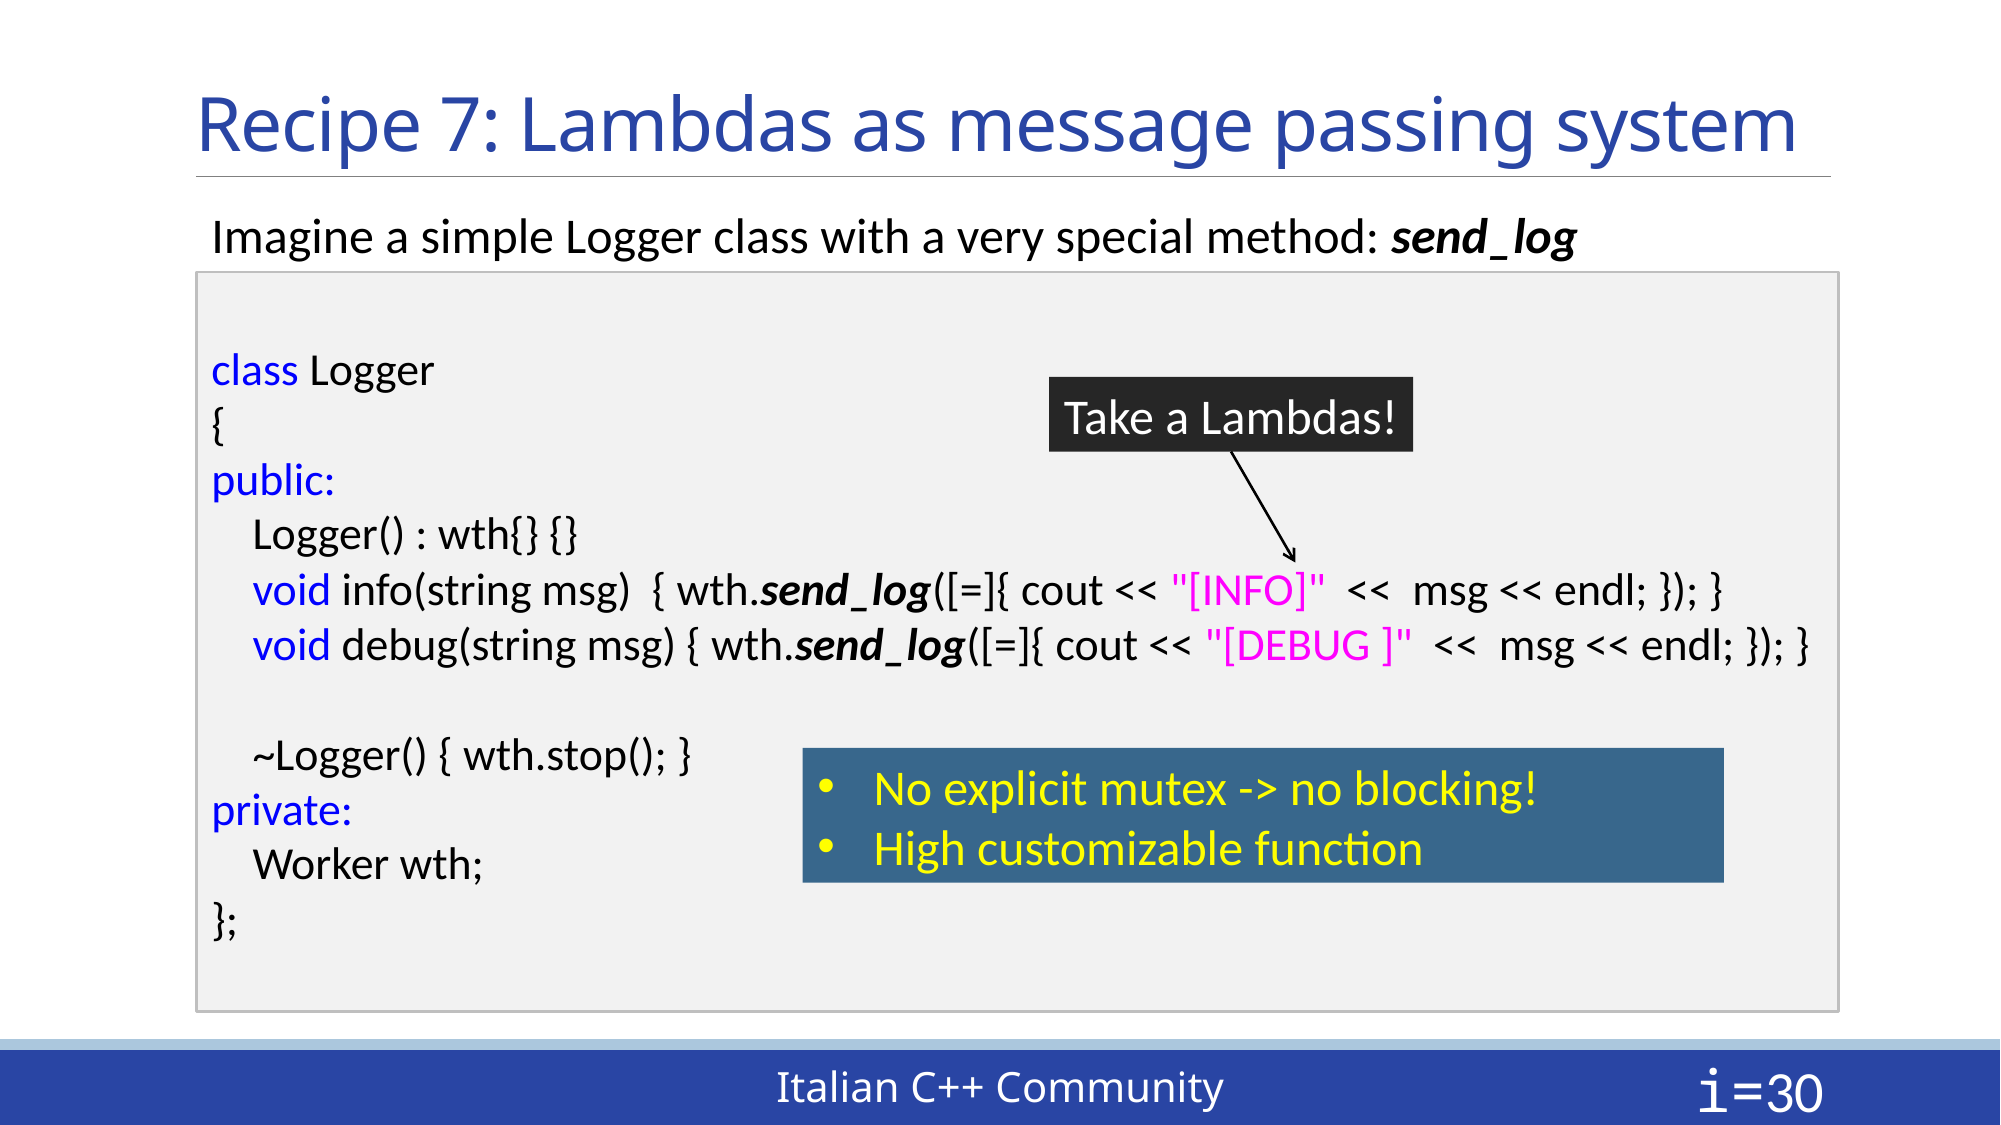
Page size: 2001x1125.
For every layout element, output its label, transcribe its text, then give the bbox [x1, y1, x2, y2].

text_box class Logger { public: Logger() : wth{} {} void info(string msg) { wth.send_log([=]{ cout << "[INFO]" << msg << endl; }); } void debug(string msg) { wth.send_log([=]{ cout << "[DEBUG ]" << msg << endl; }); } ~Logger() { wth.stop(); } private: Worker wth; }; [195, 271, 1840, 1013]
text_box No explicit mutex -> no blocking! High customizable function [802, 747, 1724, 883]
slide_number i=30 [1624, 1059, 1840, 1120]
text_box Imagine a simple Logger class with a very special method: send_log [196, 196, 1839, 271]
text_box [1046, 376, 1416, 563]
title Recipe 7: Lambdas as message passing system [180, 2, 1830, 175]
